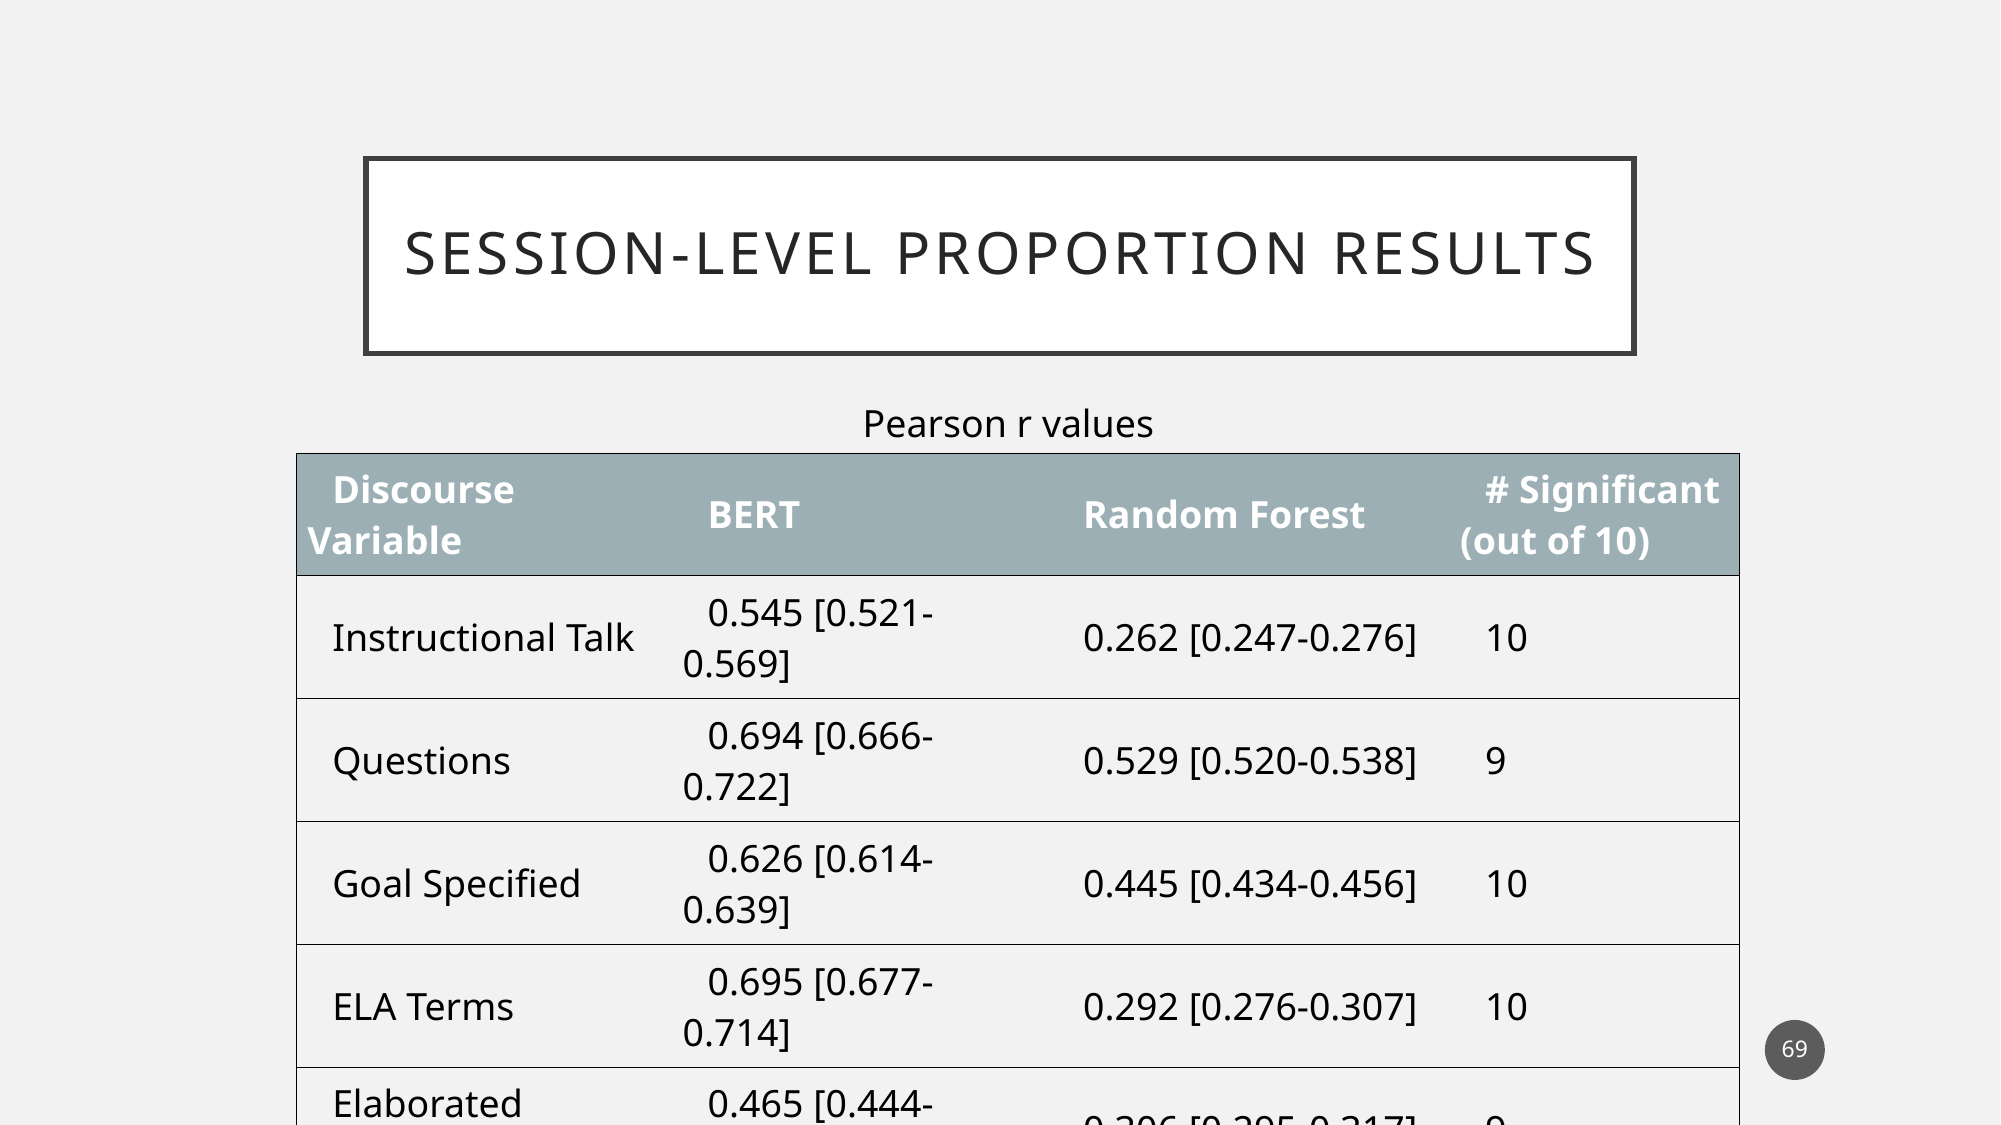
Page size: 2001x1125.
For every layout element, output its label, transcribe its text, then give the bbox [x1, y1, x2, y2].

table_cell 0.545 [0.521-0.569] [672, 576, 1048, 698]
table_cell Goal Specified [297, 822, 672, 944]
table_cell ELA Terms [297, 945, 672, 1067]
table_cell 10 [1450, 576, 1739, 698]
table_cell 0.529 [0.520-0.538] [1048, 699, 1450, 821]
title Session-level Proportion Results [363, 156, 1637, 356]
slide_number 69 [1764, 1019, 1825, 1080]
table_cell 9 [1450, 1068, 1739, 1125]
table_cell 0.626 [0.614-0.639] [672, 822, 1048, 944]
table_cell 0.695 [0.677-0.714] [672, 945, 1048, 1067]
table_cell 0.292 [0.276-0.307] [1048, 945, 1450, 1067]
table_header # Significant (out of 10) [1450, 454, 1739, 575]
table_cell Questions [297, 699, 672, 821]
table_header BERT [672, 454, 1048, 575]
table_cell 0.465 [0.444-0.487] [672, 1068, 1048, 1125]
table_cell 0.306 [0.295-0.317] [1048, 1068, 1450, 1125]
table_header Discourse Variable [297, 454, 672, 575]
text_box Pearson r values [847, 392, 1170, 453]
table_header Random Forest [1048, 454, 1450, 575]
table_cell 0.262 [0.247-0.276] [1048, 576, 1450, 698]
table_cell 10 [1450, 822, 1739, 944]
table_cell 10 [1450, 945, 1739, 1067]
table_cell 0.445 [0.434-0.456] [1048, 822, 1450, 944]
table_cell Instructional Talk [297, 576, 672, 698]
table_cell 9 [1450, 699, 1739, 821]
table_cell 0.694 [0.666-0.722] [672, 699, 1048, 821]
table_cell Elaborated Evaluation [297, 1068, 672, 1125]
